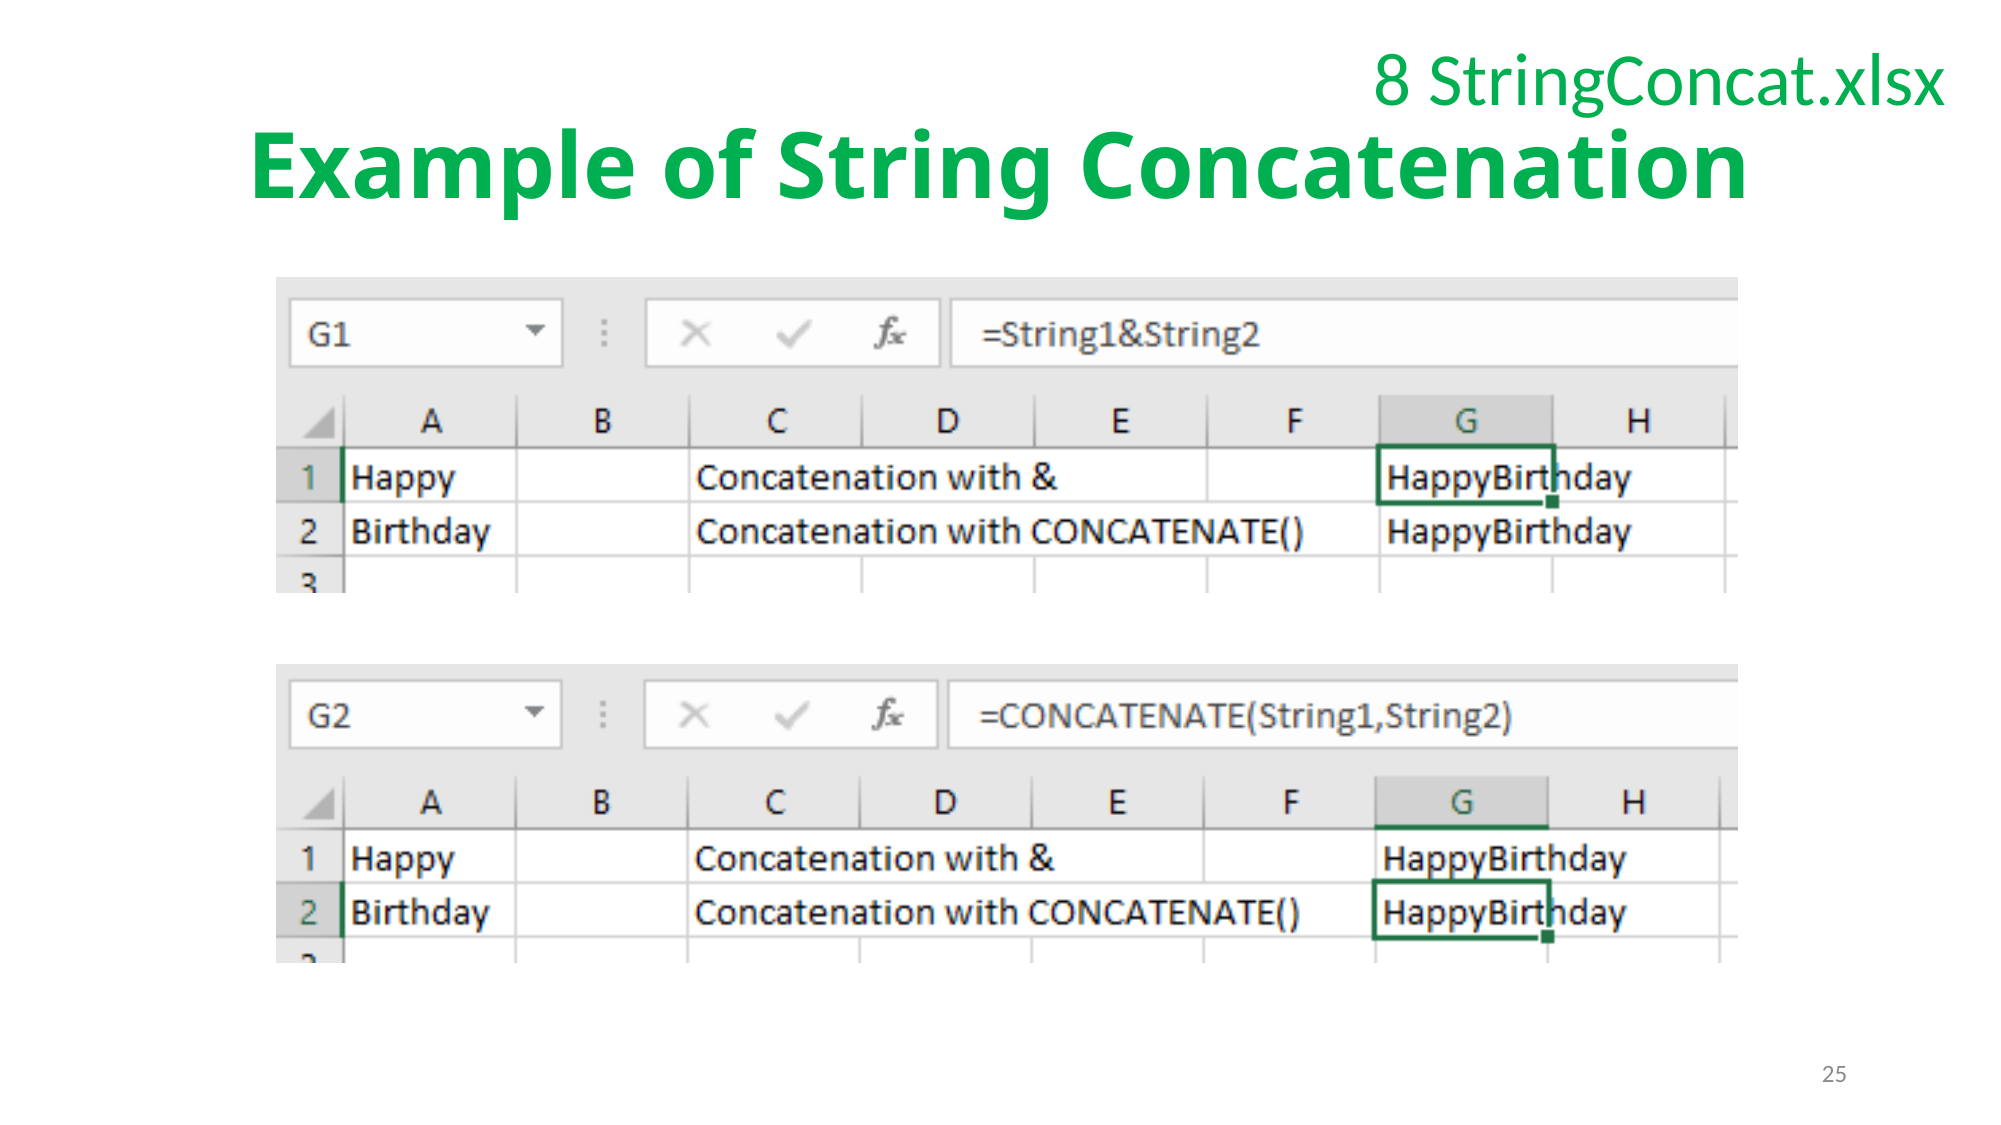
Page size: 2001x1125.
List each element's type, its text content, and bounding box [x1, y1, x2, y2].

title Example of String Concatenation [137, 59, 1863, 278]
picture [276, 277, 1738, 593]
slide_number 25 [1412, 1042, 1863, 1103]
picture [276, 664, 1738, 963]
text_box 8 StringConcat.xlsx [960, 23, 1961, 128]
